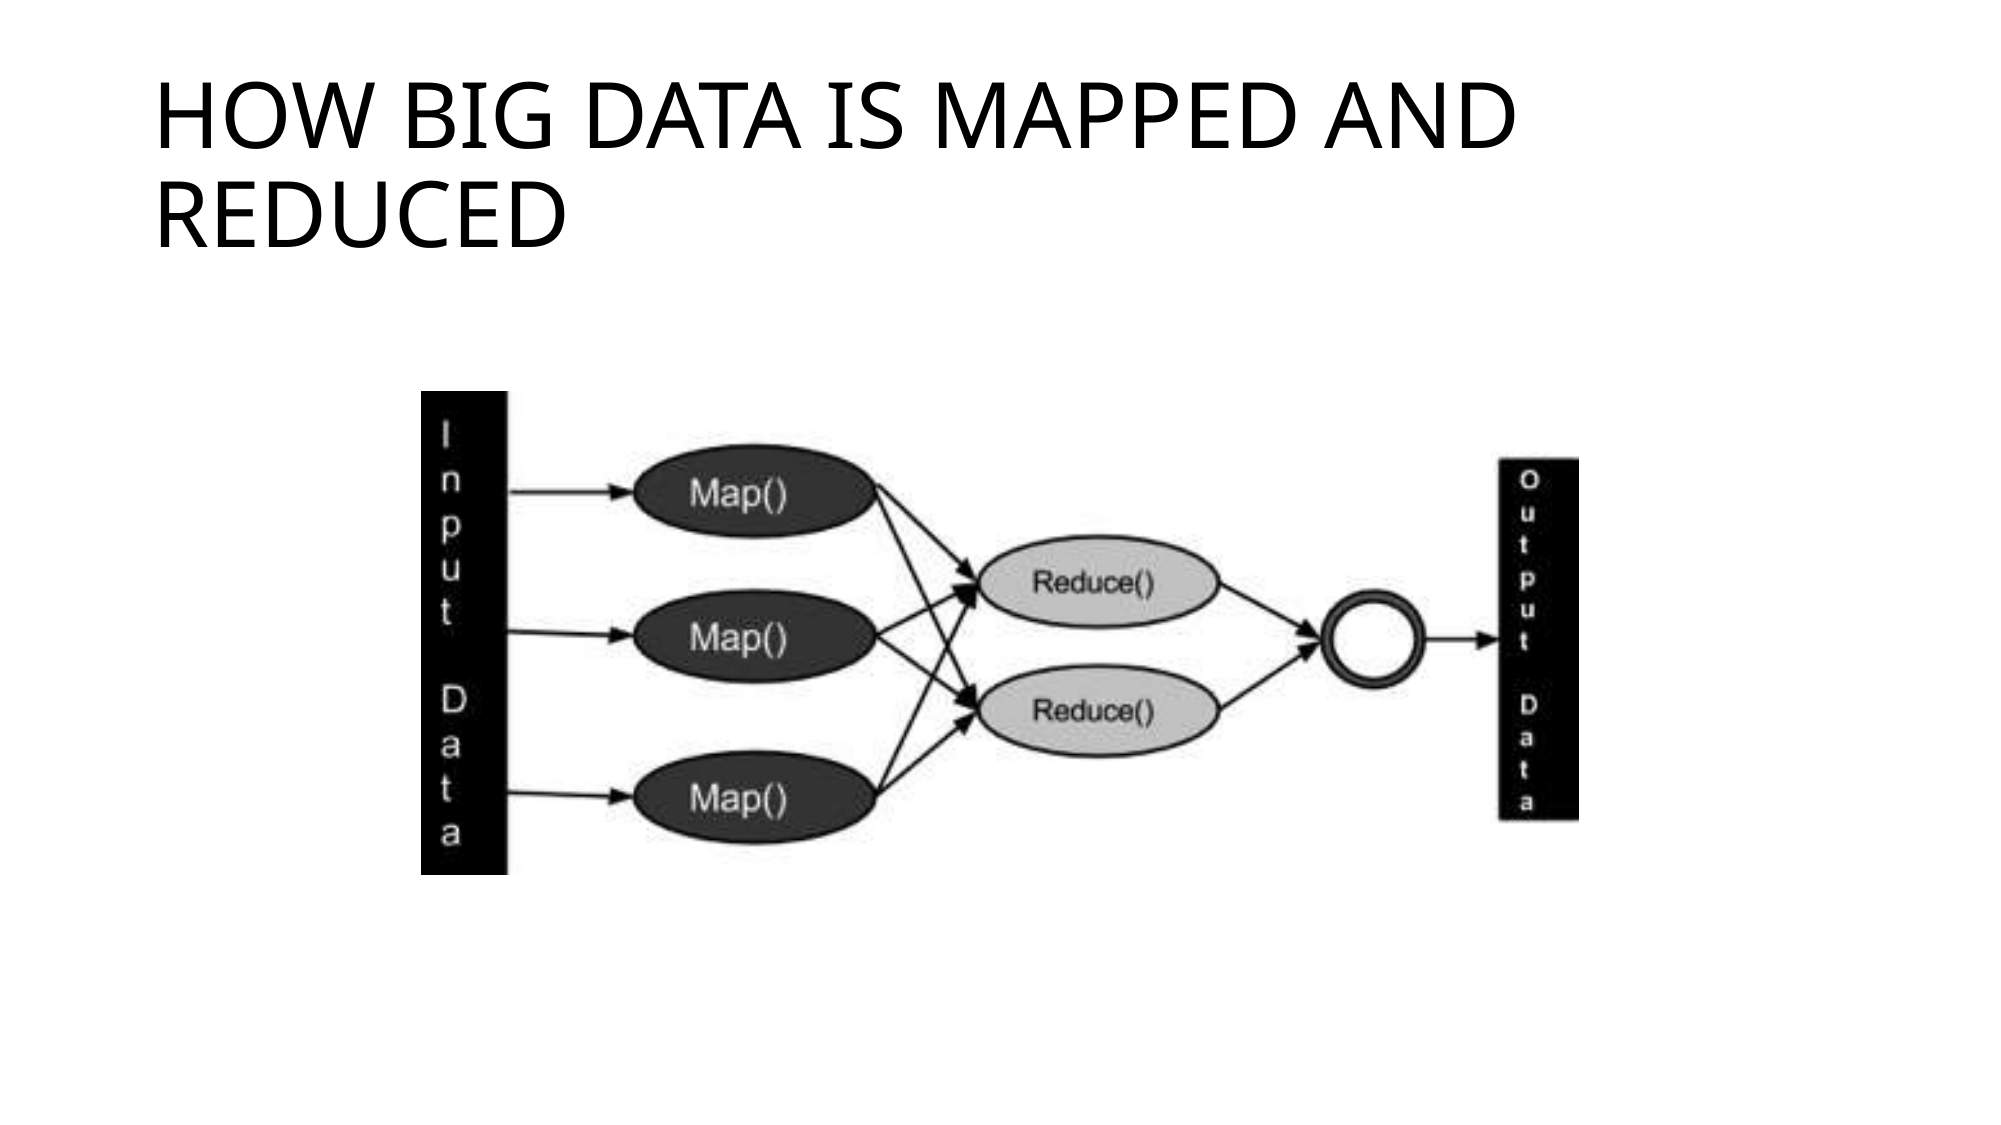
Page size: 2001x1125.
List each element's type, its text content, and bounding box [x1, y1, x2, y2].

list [421, 391, 1579, 875]
title HOW BIG DATA IS MAPPED AND REDUCED [137, 59, 1863, 278]
